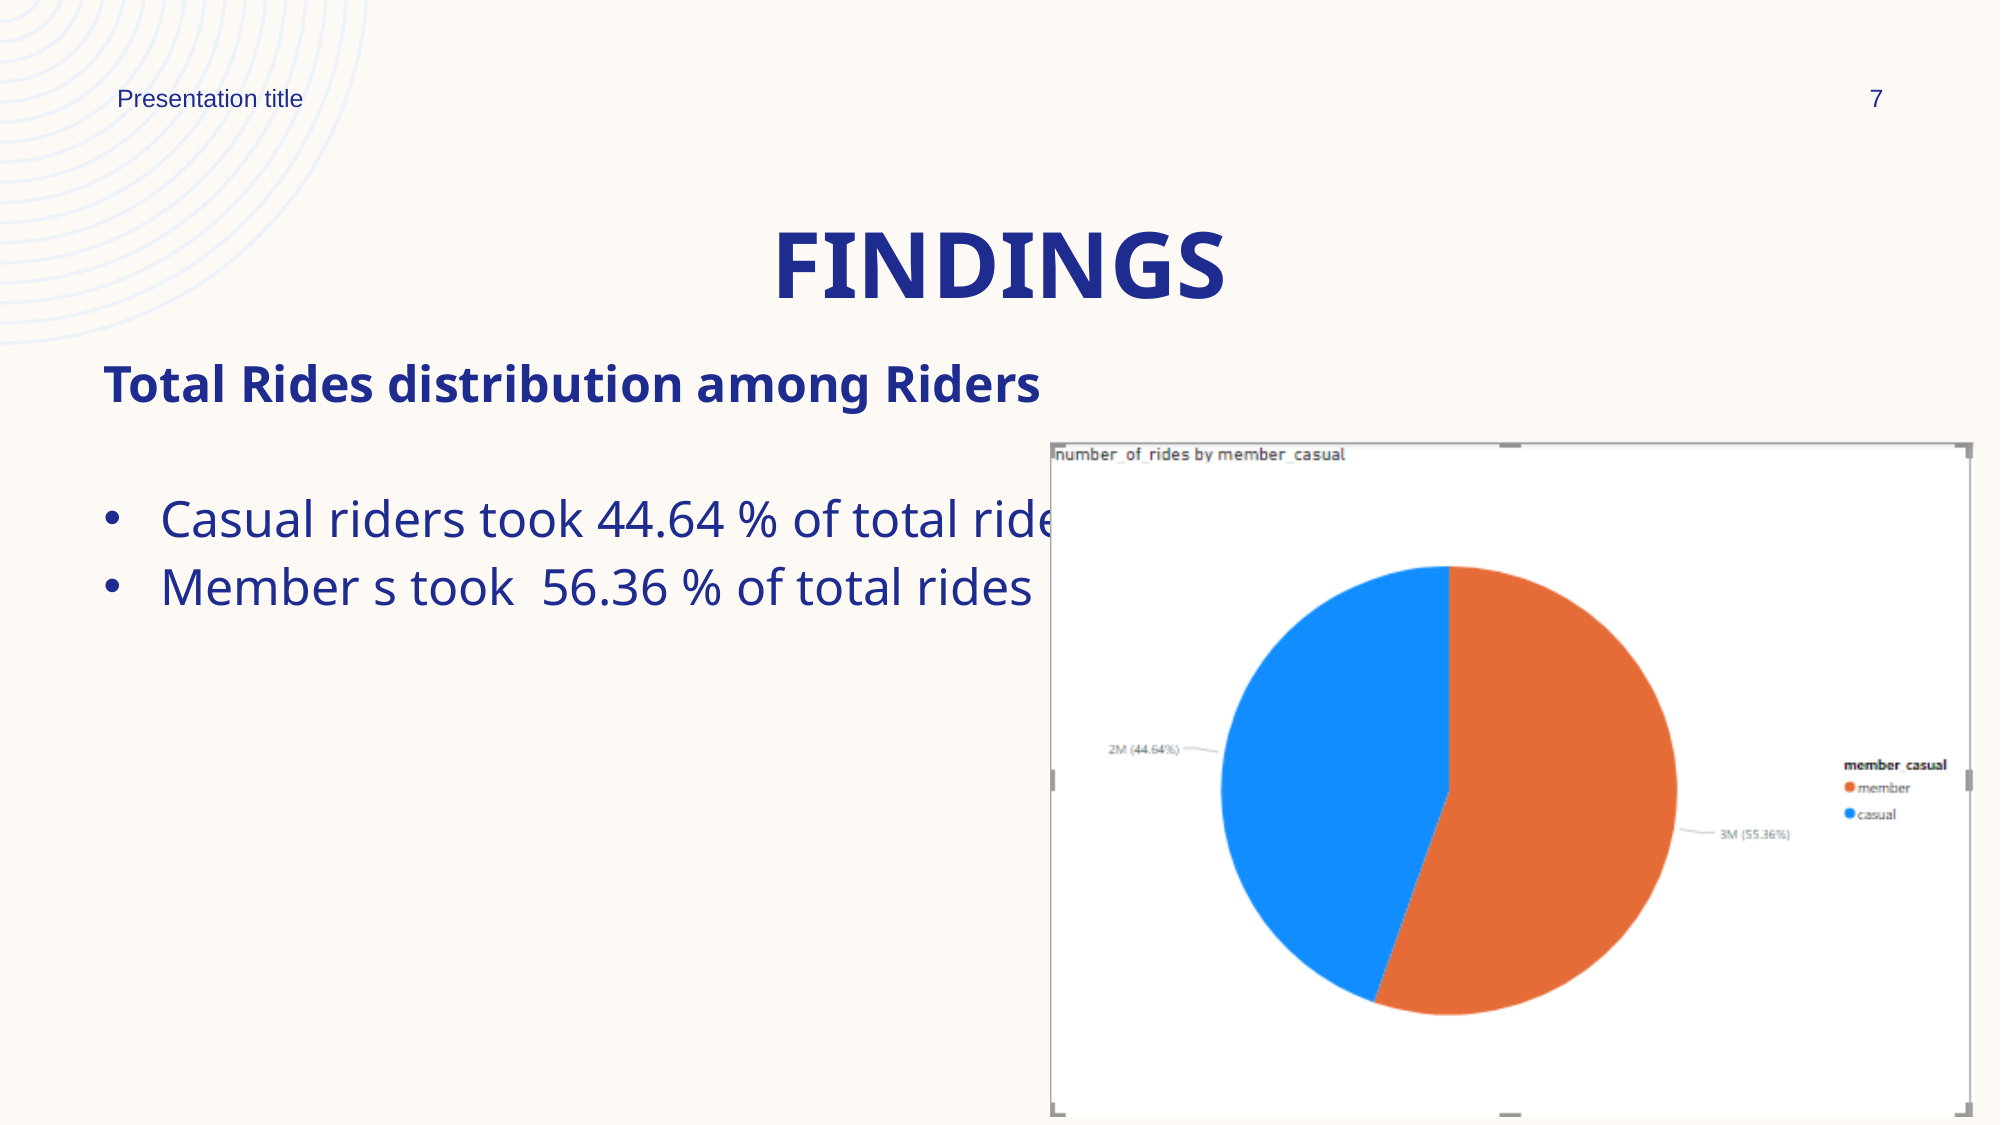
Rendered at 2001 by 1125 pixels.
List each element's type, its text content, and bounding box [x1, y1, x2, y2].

list Total Rides distribution among Riders Casual riders took 44.64 % of total rides Member s took 56.36 % of total rides [88, 345, 1913, 1073]
title Findings [124, 199, 1875, 326]
slide_number 7 [1795, 75, 1958, 120]
footer Presentation title [101, 75, 627, 120]
picture [1049, 441, 1975, 1117]
